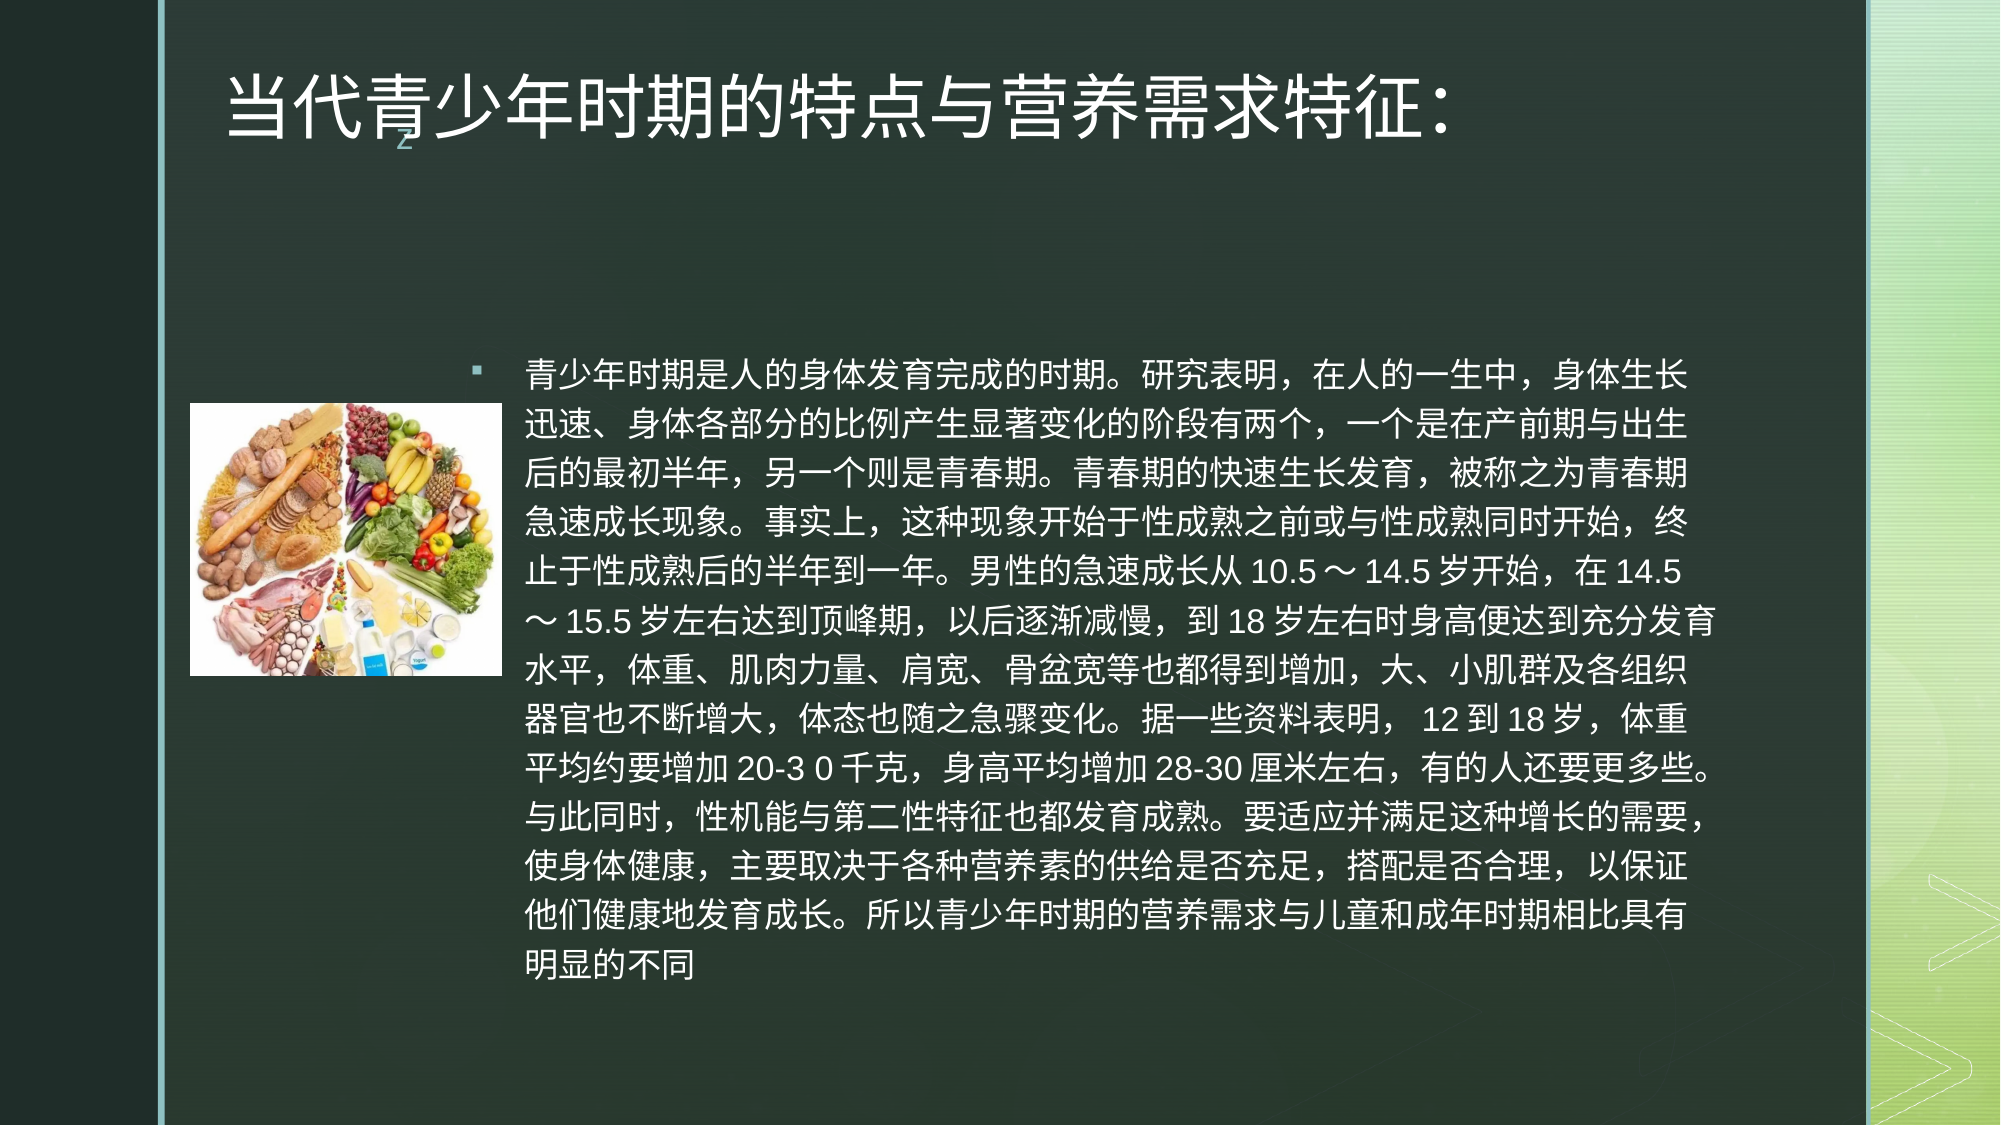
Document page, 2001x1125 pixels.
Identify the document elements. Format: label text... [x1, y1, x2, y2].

picture [190, 403, 502, 676]
list 青少年时期是人的身体发育完成的时期。研究表明，在人的一生中，身体生长迅速、身体各部分的比例产生显著变化的阶段有两个，一个是在产前期与出生后的最初半年，另一个则是青春期。青春期的快速生长发育，被称之为青春期急速成长现象。事实上，这种现象开始于性成熟之前或与性成熟同时开始，终止于性成熟后的半年到一年。男性的急速成长从10.5～14.5岁开始，在14.5～15.5岁左右达到顶峰期，以后逐渐减慢，到18岁左右时身高便达到充分发育水平，体重、肌肉力量、肩宽、骨盆宽等也都得到增加，大、小肌群及各组织器官也不断增大，体态也随之急骤变化。据一些资料表明，12到18岁，体重平均约要增加20-3 0千克，身高平均增加28-30厘米左右，有的人还要更多些。与此同时，性机能与第二性特征也都发育成熟。要适应并满足这种增长的需要，使身体健康，主要取决于各种营养素的供给是否充足，搭配是否合理，以保证他们健康地发育成长。所以青少年时期的营养需求与儿童和成年时期相比具有明显的不同 [454, 336, 1734, 993]
title 当代青少年时期的特点与营养需求特征： [190, 65, 1440, 200]
picture [1871, 0, 2001, 1125]
